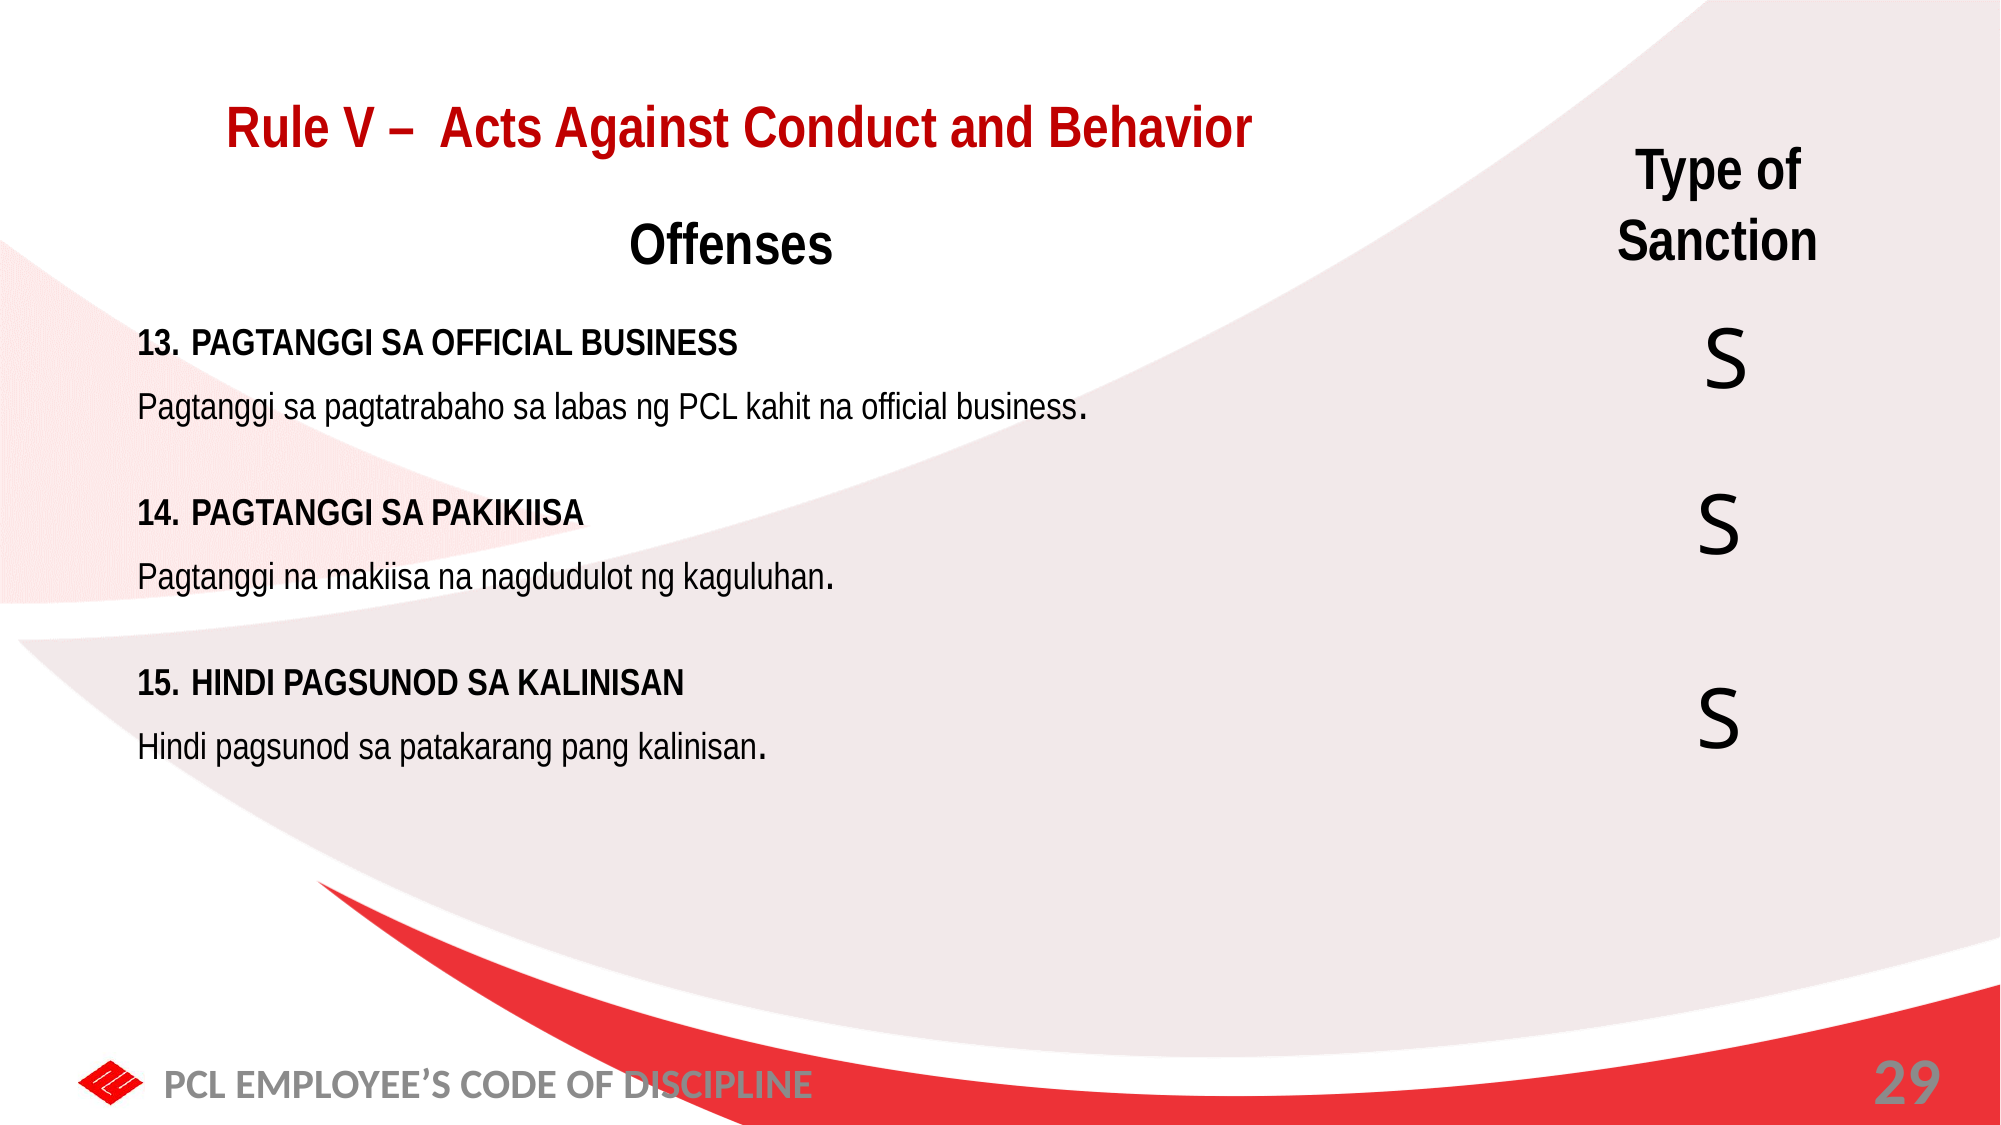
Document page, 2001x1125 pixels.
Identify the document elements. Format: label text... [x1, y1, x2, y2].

text_box Rule V – Acts Against Conduct and Behavior [212, 81, 1269, 167]
text_box S [1681, 657, 1784, 773]
picture [0, 0, 2001, 1125]
text_box Type of Sanction [1589, 124, 1848, 279]
footer PCL EMPLOYEE’S CODE OF DISCIPLINE [111, 1052, 879, 1113]
text_box S [1681, 464, 1784, 579]
text_box Offenses [539, 193, 849, 284]
slide_number 29 [1795, 1047, 1957, 1108]
text_box 13. PAGTANGGI SA OFFICIAL BUSINESS Pagtanggi sa pagtatrabaho sa labas ng PCL kahit na official business. 14. PAGTANGGI SA PAKIKIISA Pagtanggi na makiisa na nagdudulot ng kaguluhan. 15. HINDI PAGSUNOD SA KALINISAN Hindi pagsunod sa patakarang pang kalinisan. [122, 293, 1601, 777]
text_box S [1689, 298, 1765, 413]
